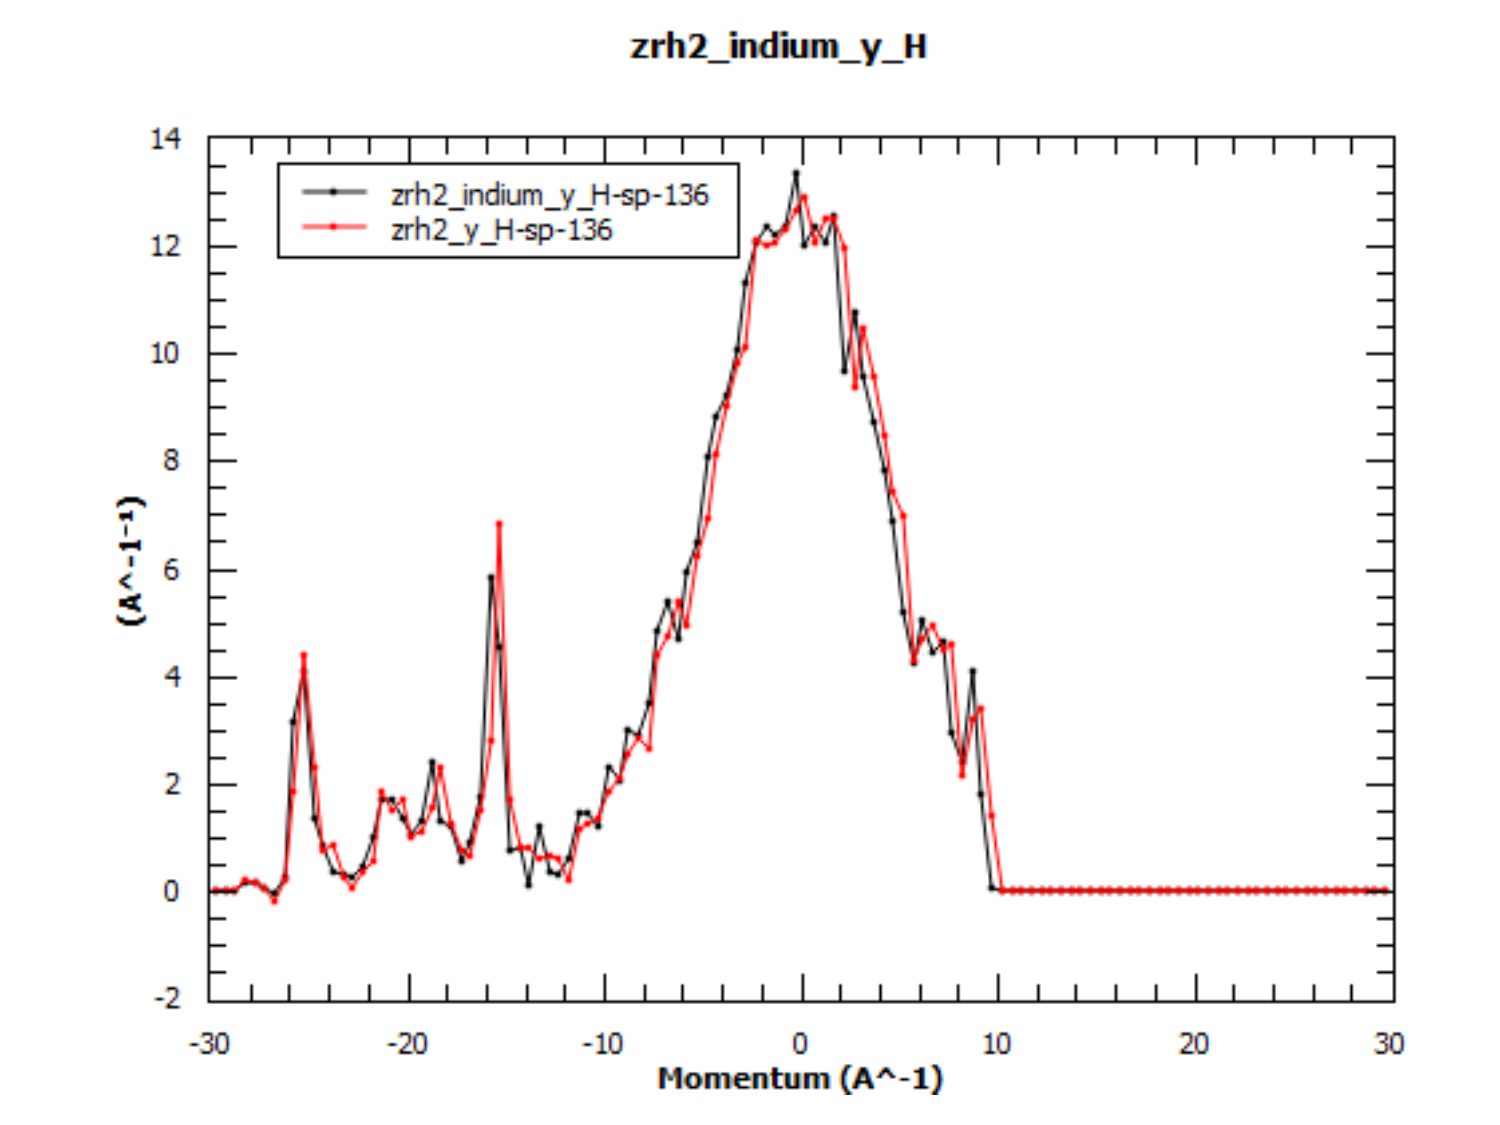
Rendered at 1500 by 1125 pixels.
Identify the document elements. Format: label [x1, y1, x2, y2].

picture [112, 24, 1451, 1096]
